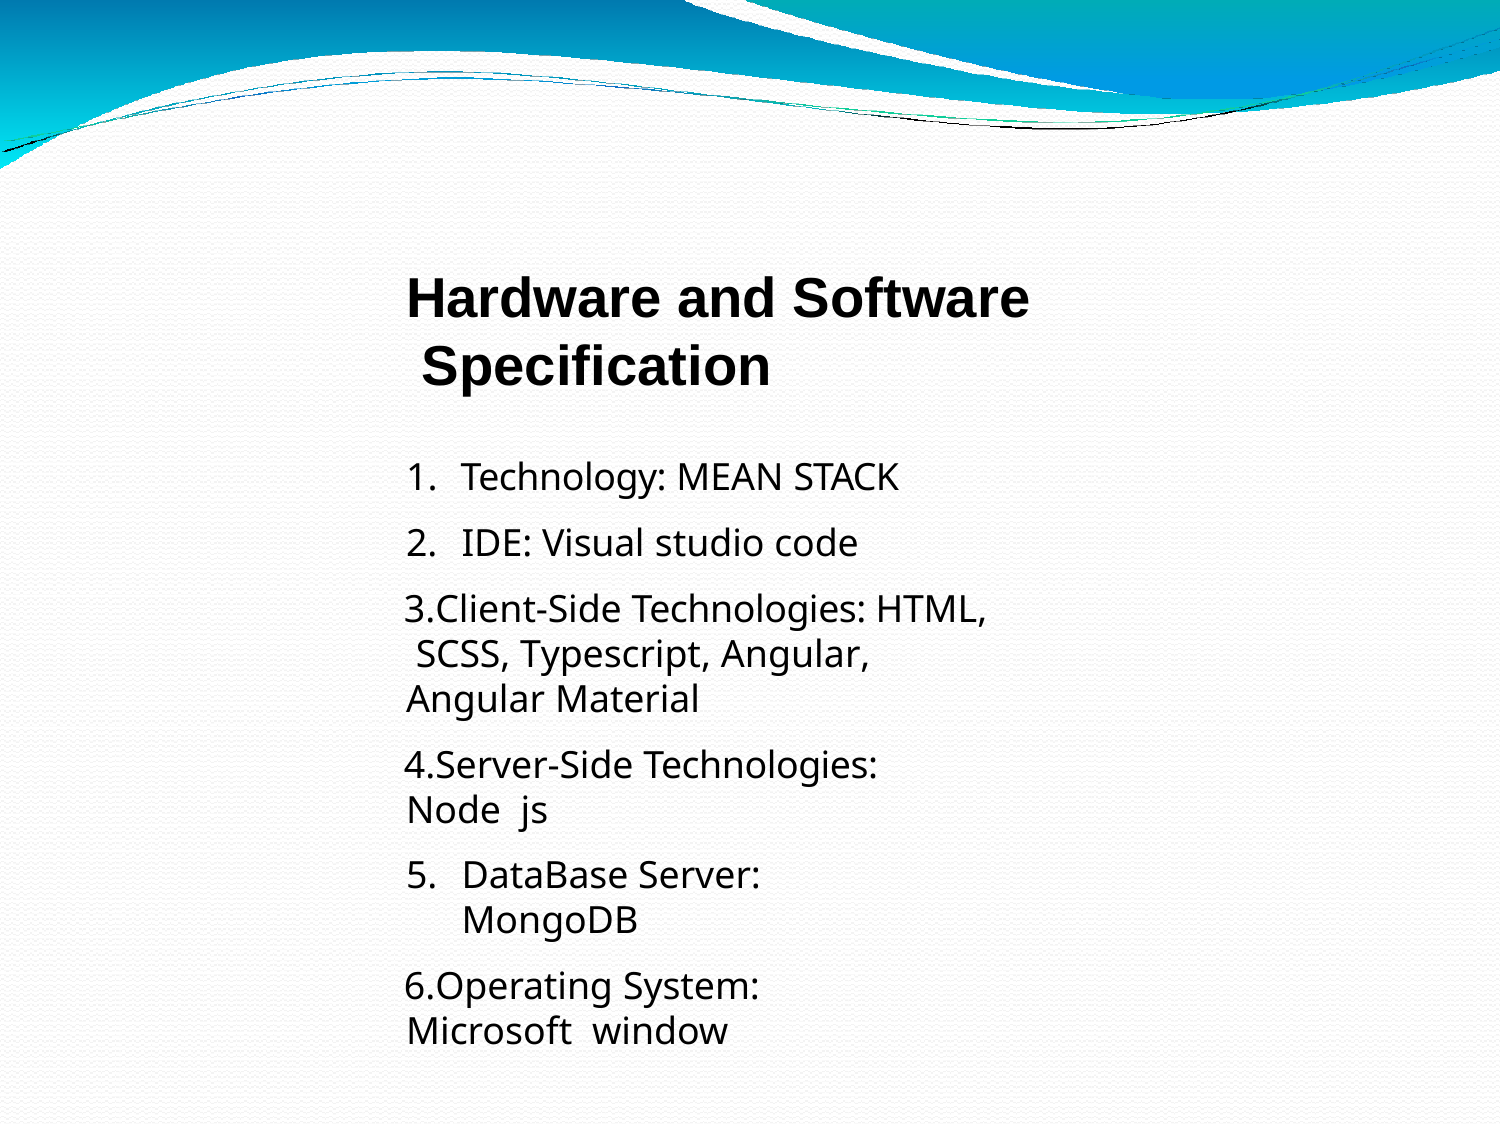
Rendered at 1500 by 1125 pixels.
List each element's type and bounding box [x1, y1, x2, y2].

text_box [0, 0, 1500, 1125]
